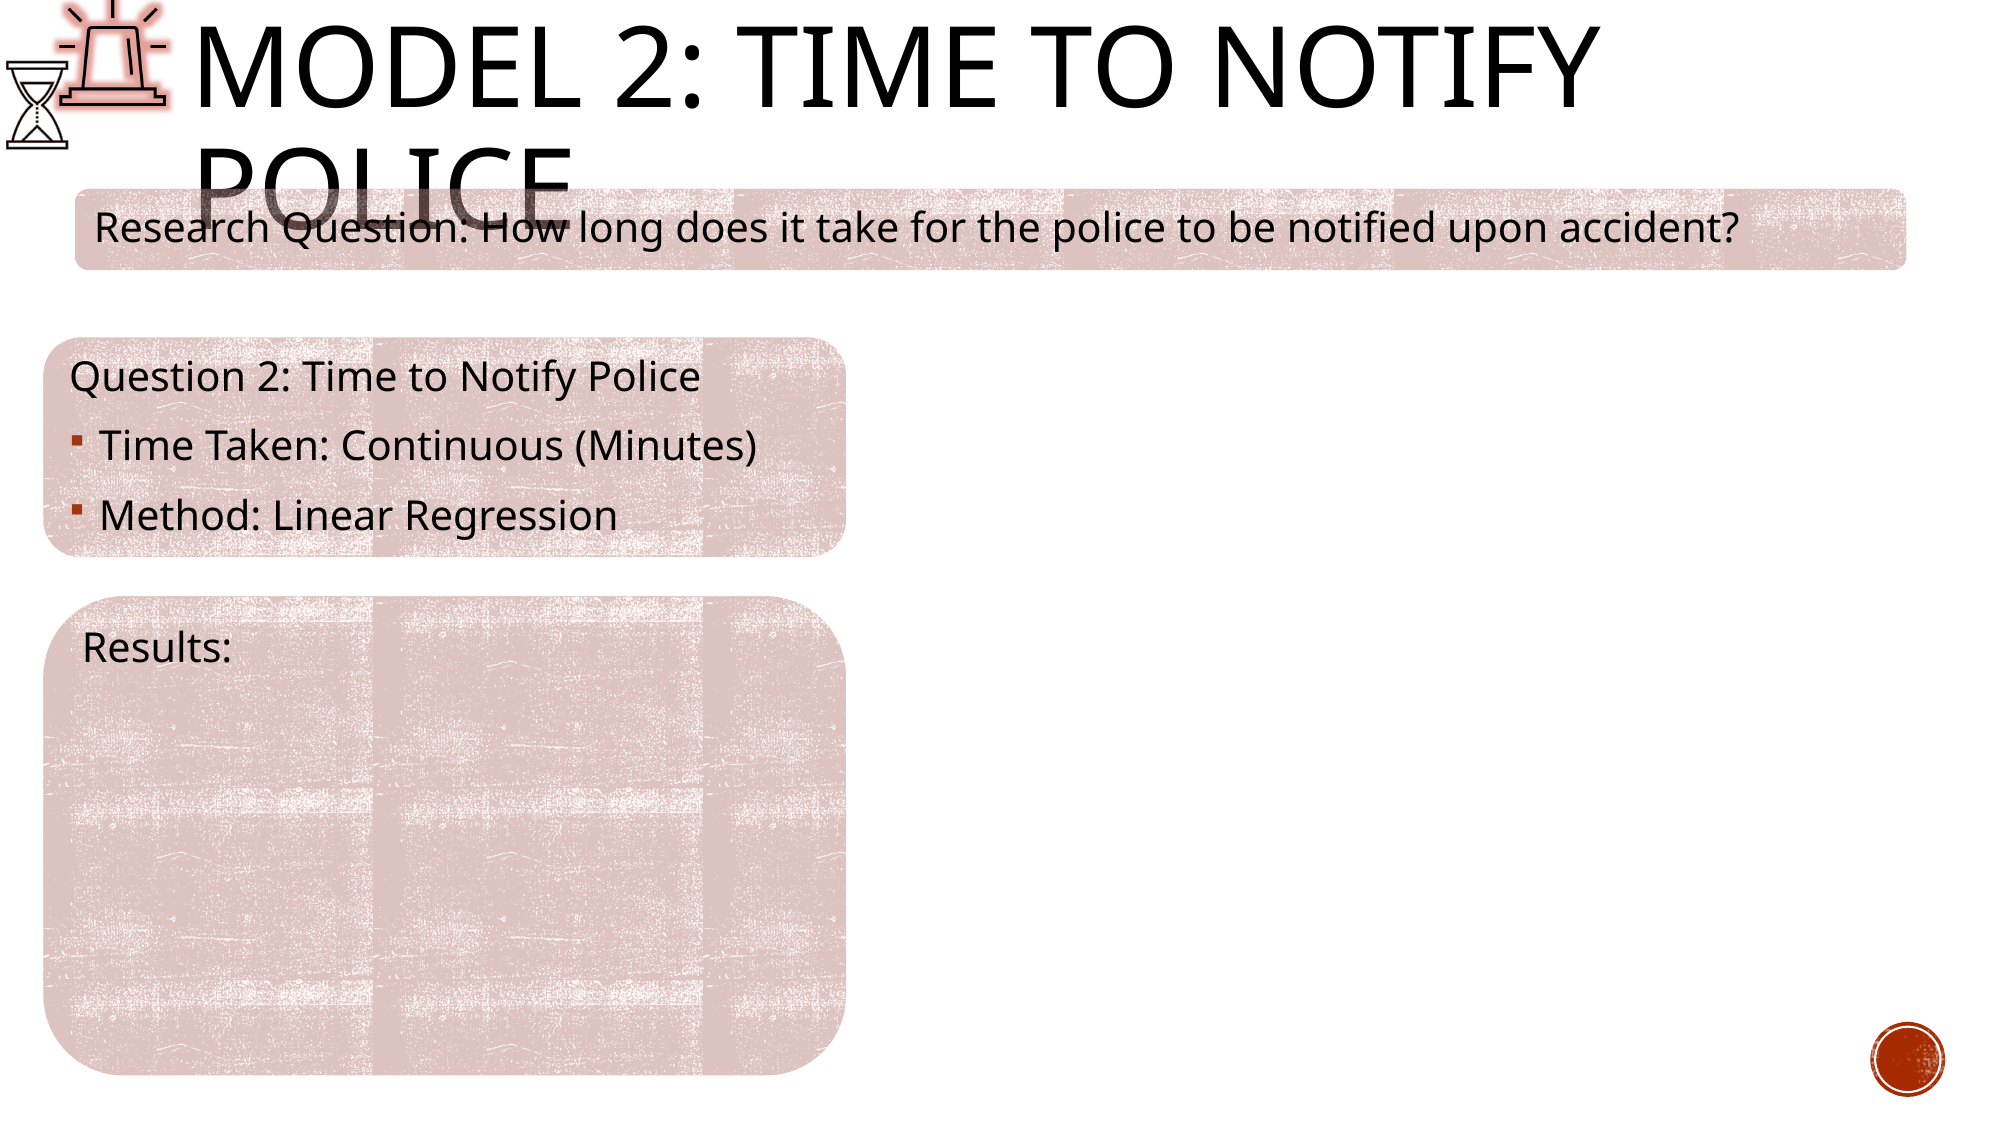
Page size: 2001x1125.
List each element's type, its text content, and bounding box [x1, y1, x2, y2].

text_box Research Question: How long does it take for the police to be notified upon accident? [74, 188, 1908, 271]
text_box Question 2: Time to Notify Police Time Taken: Continuous (Minutes) Method: Linear Regression [42, 337, 847, 558]
picture [0, 0, 188, 158]
text_box Results: [42, 595, 847, 1076]
title Model 2: Time to Notify Police [175, 0, 1826, 188]
